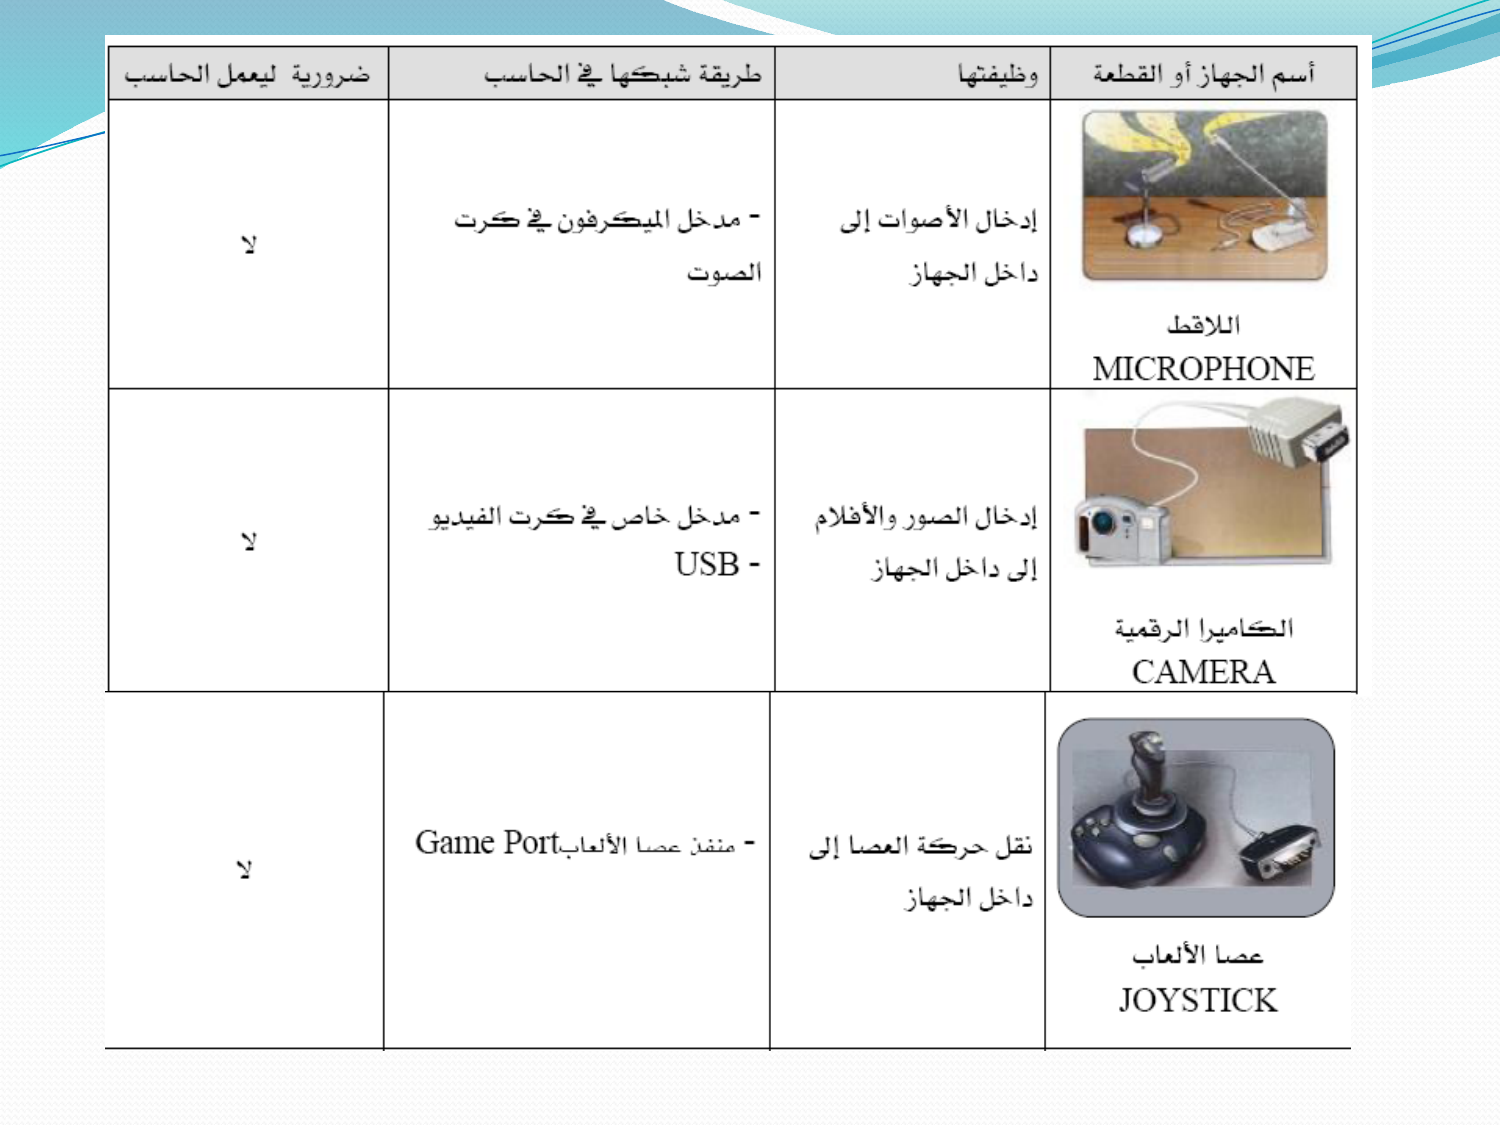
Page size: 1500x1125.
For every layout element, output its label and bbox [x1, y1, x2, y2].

picture [105, 34, 1372, 1051]
